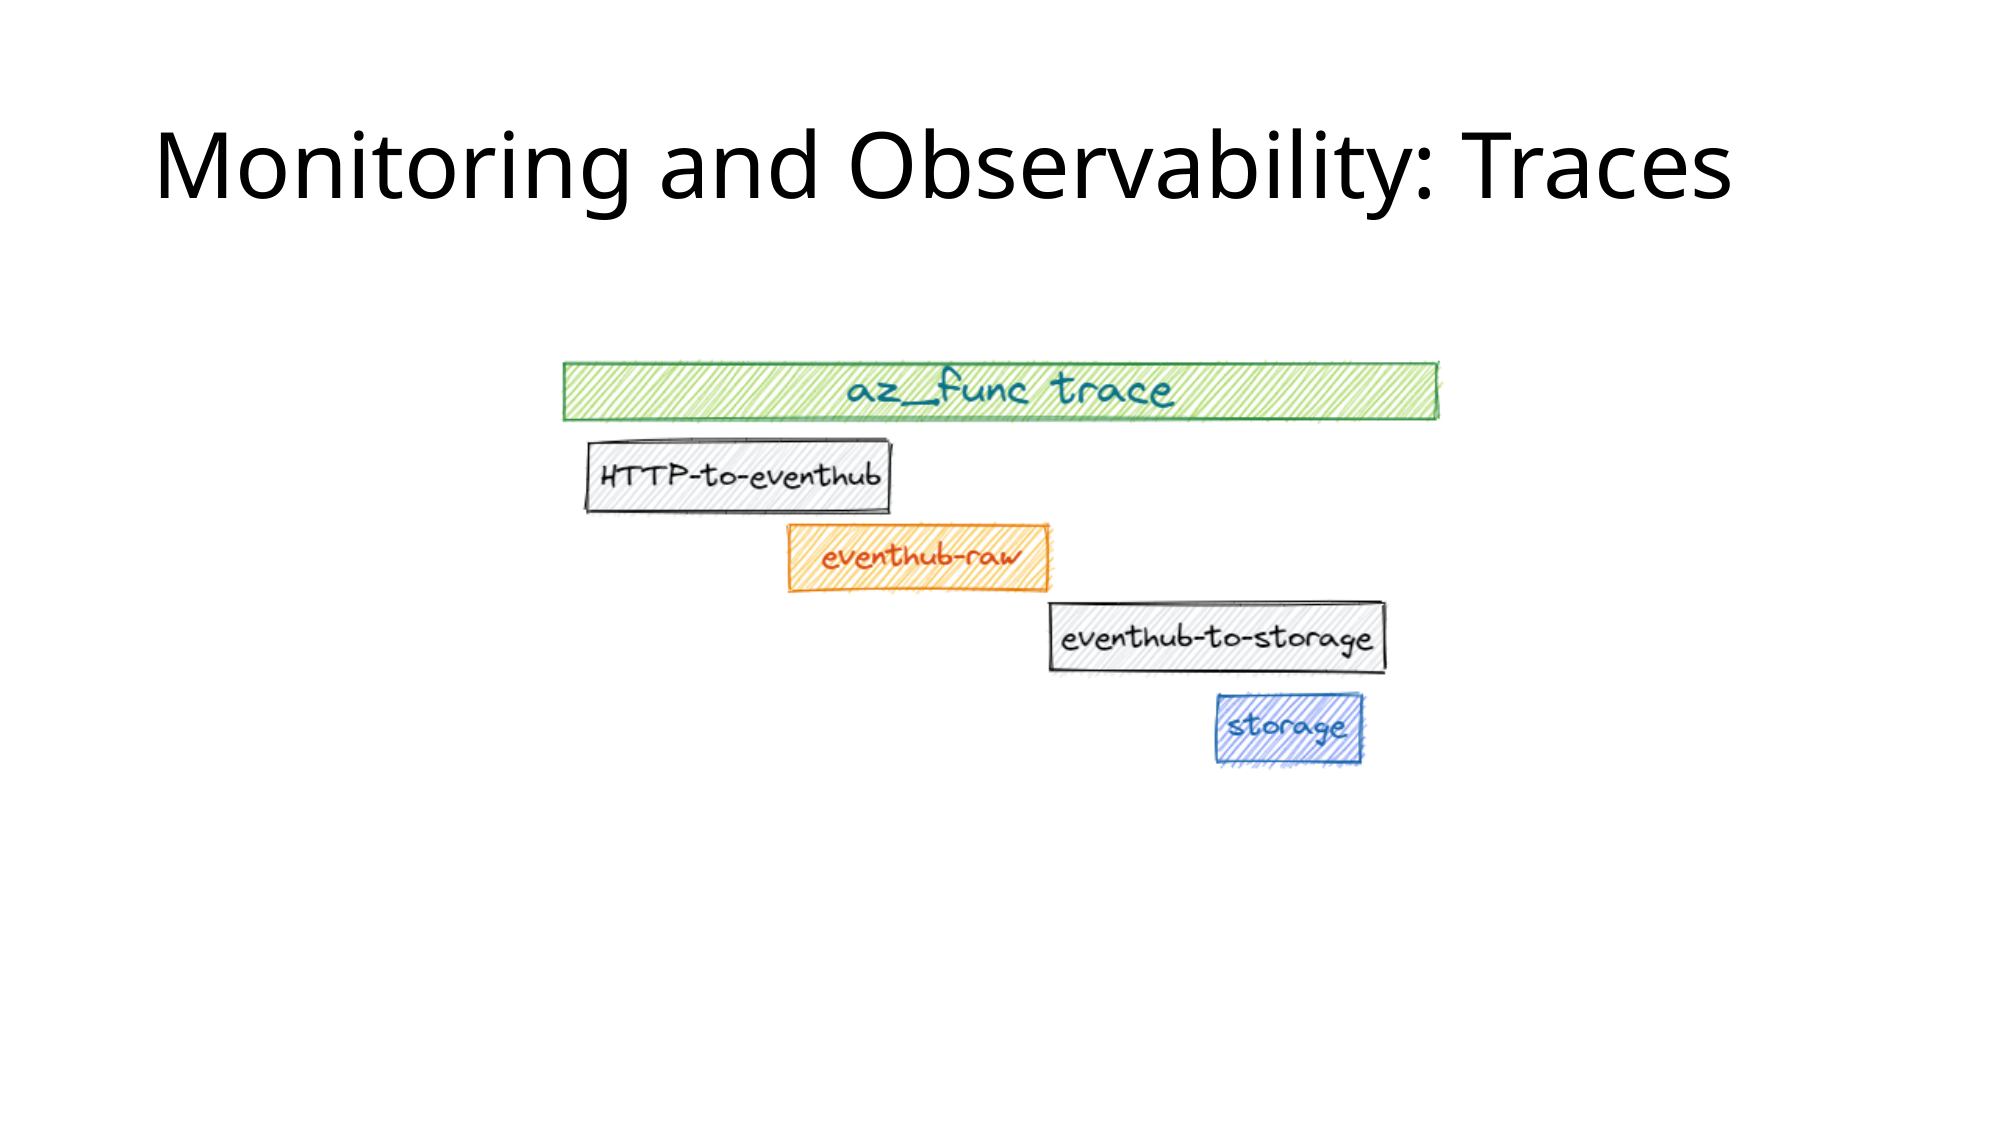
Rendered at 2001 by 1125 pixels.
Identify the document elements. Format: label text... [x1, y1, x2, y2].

picture [549, 347, 1451, 778]
title Monitoring and Observability: Traces [137, 59, 1863, 278]
